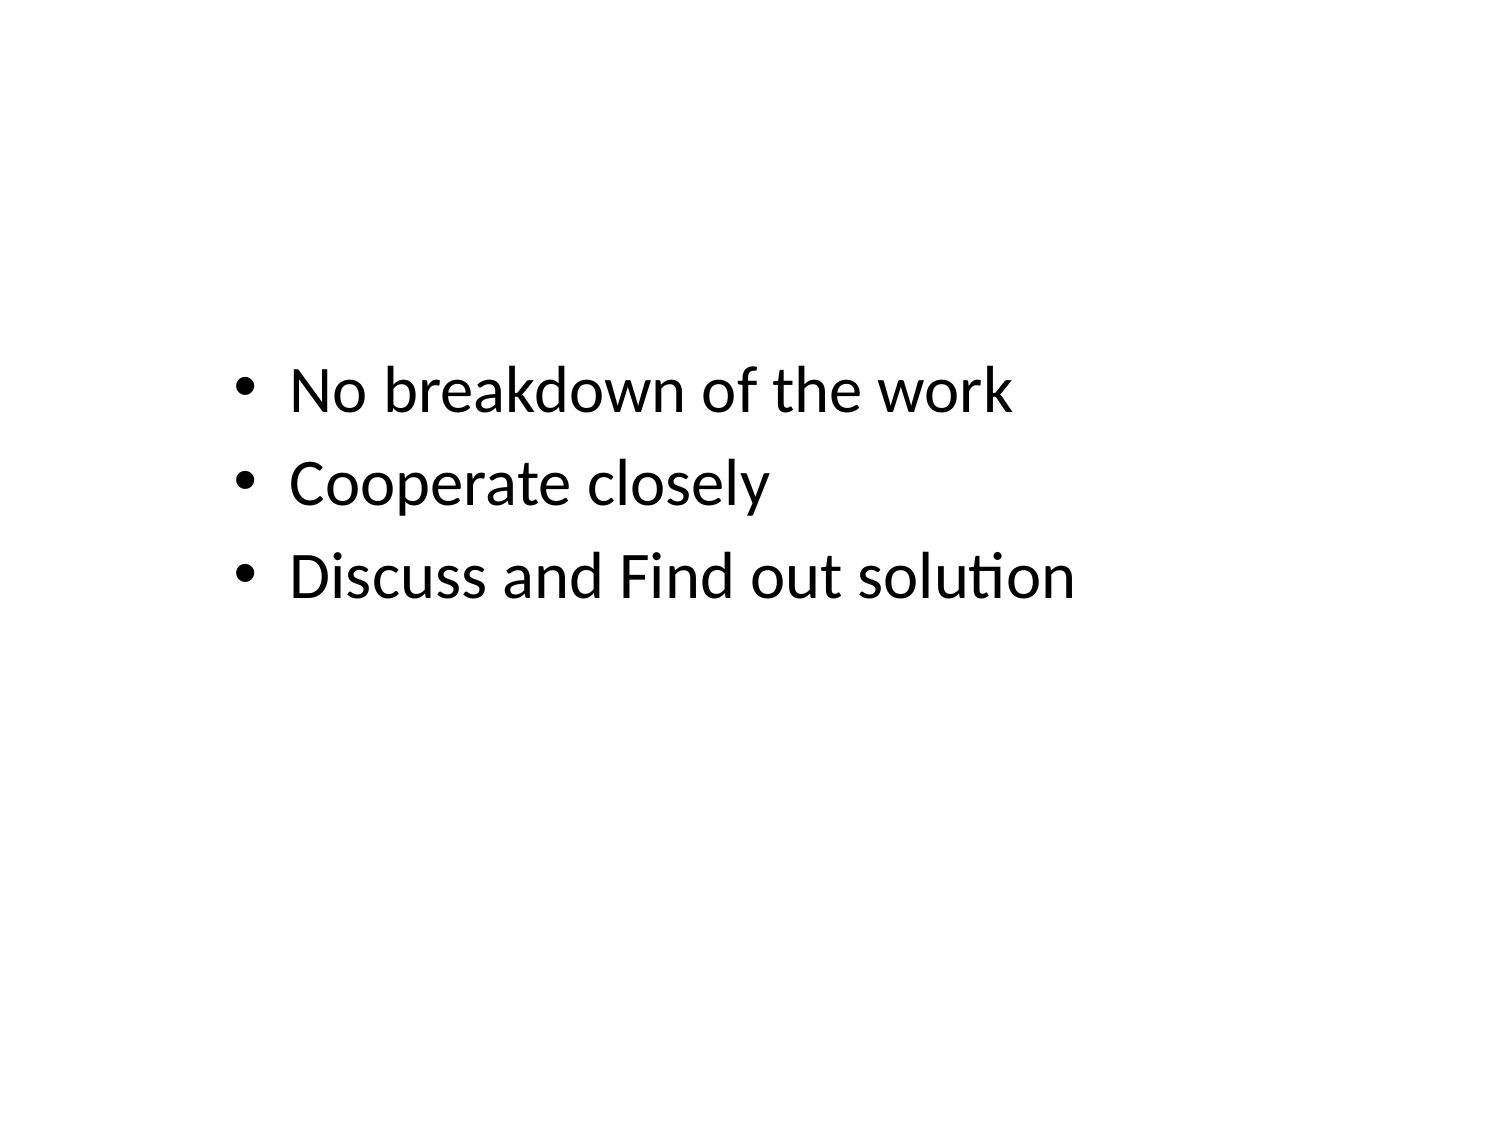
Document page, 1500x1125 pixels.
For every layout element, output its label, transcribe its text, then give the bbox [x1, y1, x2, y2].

list No breakdown of the work Cooperate closely Discuss and Find out solution [218, 338, 1272, 780]
